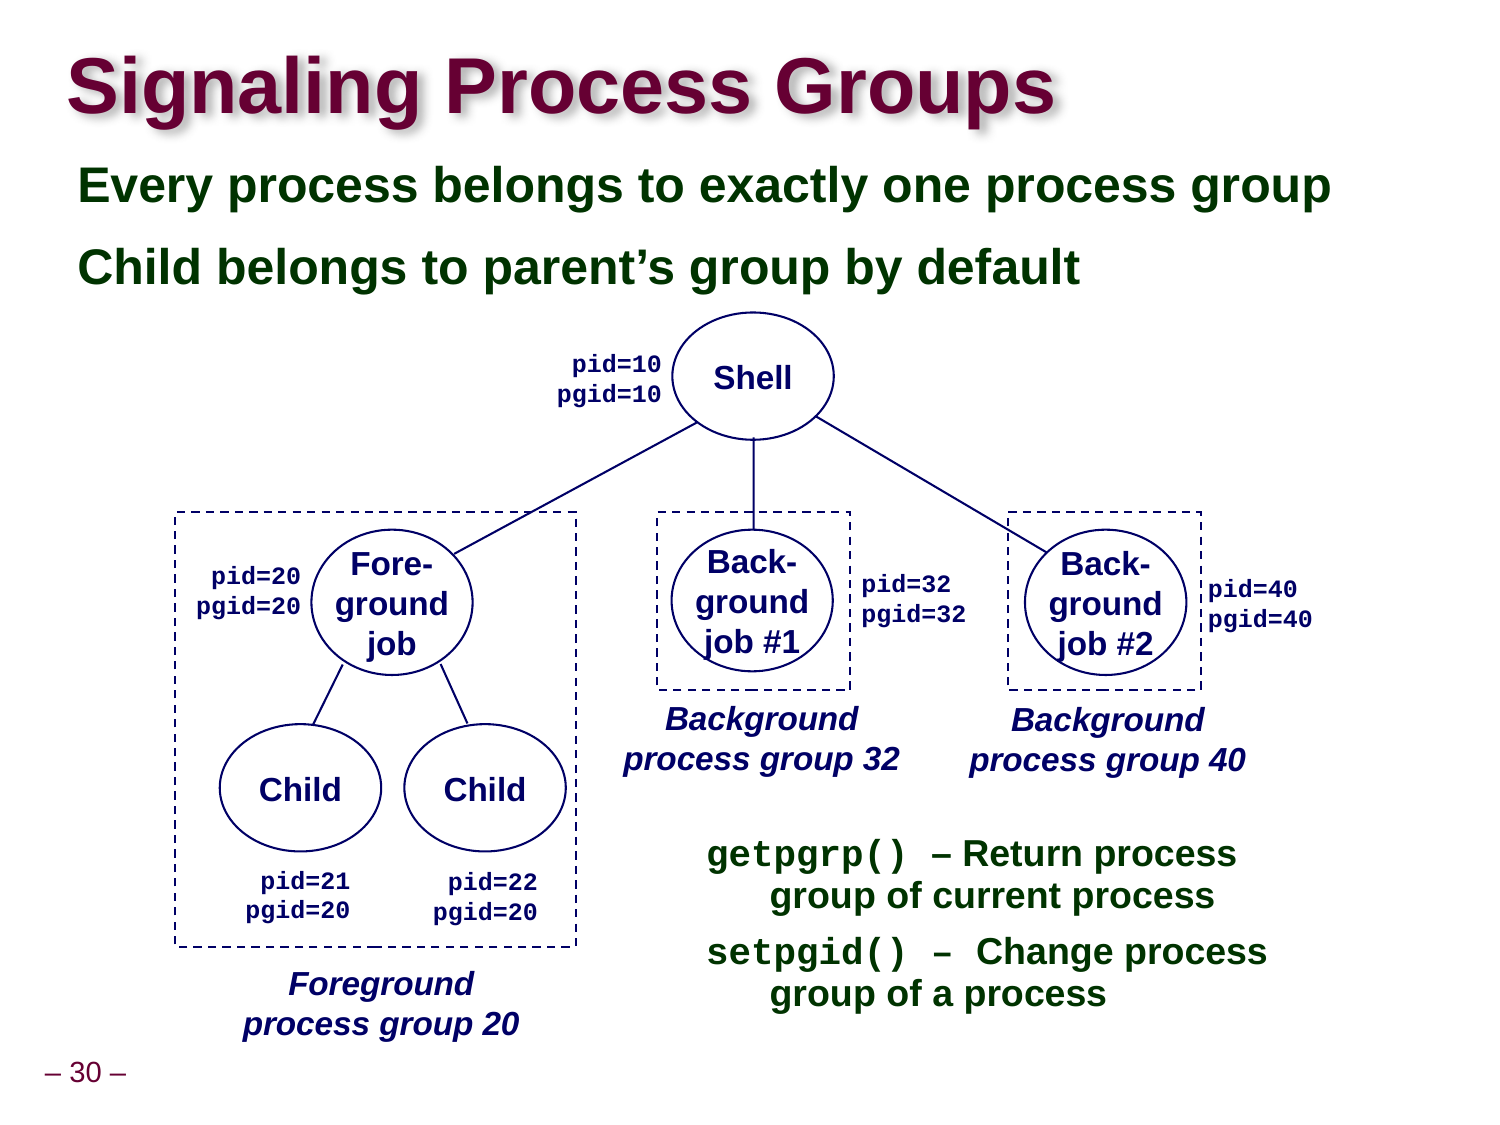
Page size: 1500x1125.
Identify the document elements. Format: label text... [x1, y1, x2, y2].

title Signaling Process Groups [66, 24, 1497, 154]
text_box Background process group 40 [954, 690, 1262, 786]
text_box Foreground process group 20 [228, 954, 535, 1049]
text_box pid=10 pgid=10 [541, 339, 677, 415]
text_box Background process group 32 [608, 689, 916, 785]
text_box pid=21 pgid=20 [230, 856, 366, 932]
list Every process belongs to exactly one process group Child belongs to parent’s group by default [62, 149, 1463, 375]
text_box getpgrp() – Return process group of current process setpgid() – Change process group of a process [691, 824, 1292, 1050]
text_box pid=20 pgid=20 [181, 552, 316, 627]
text_box [657, 512, 851, 689]
text_box pid=40 pgid=40 [1193, 565, 1328, 640]
text_box pid=22 pgid=20 [417, 858, 553, 933]
text_box pid=32 pgid=32 [846, 560, 982, 636]
text_box [1008, 512, 1201, 691]
text_box Shell [677, 312, 834, 440]
text_box [174, 512, 576, 947]
